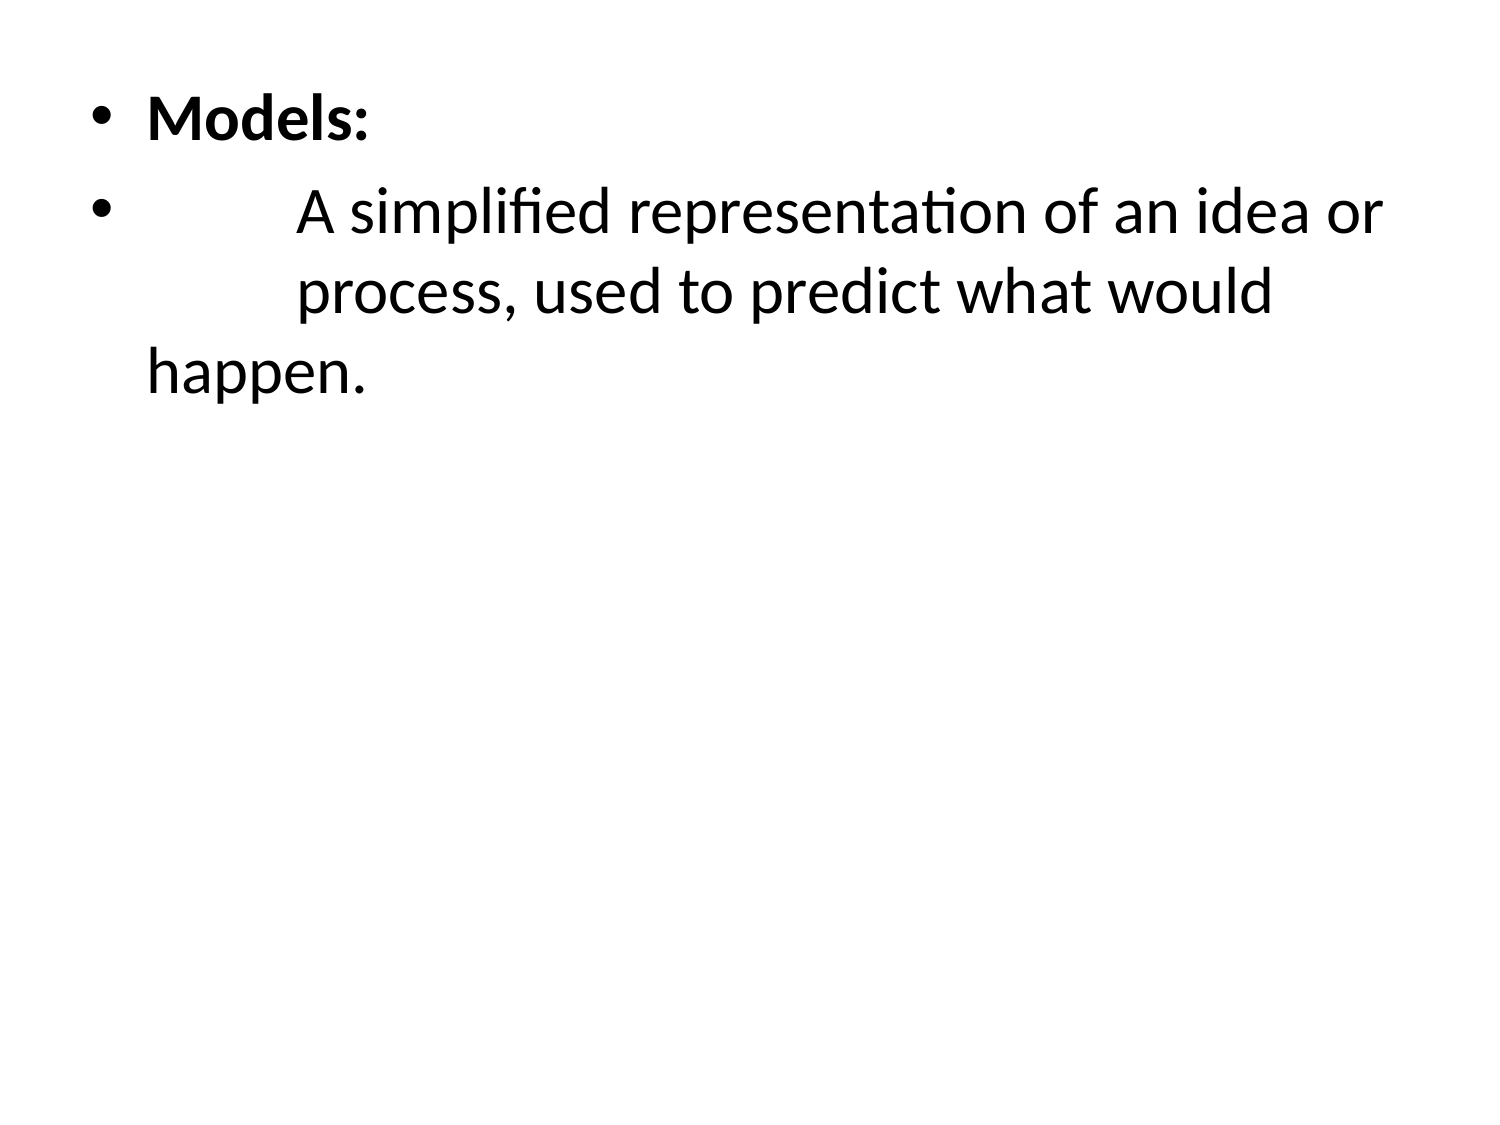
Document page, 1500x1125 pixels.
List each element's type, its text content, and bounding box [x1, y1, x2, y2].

list Models: A simplified representation of an idea or process, used to predict what would happen. [75, 66, 1425, 1005]
